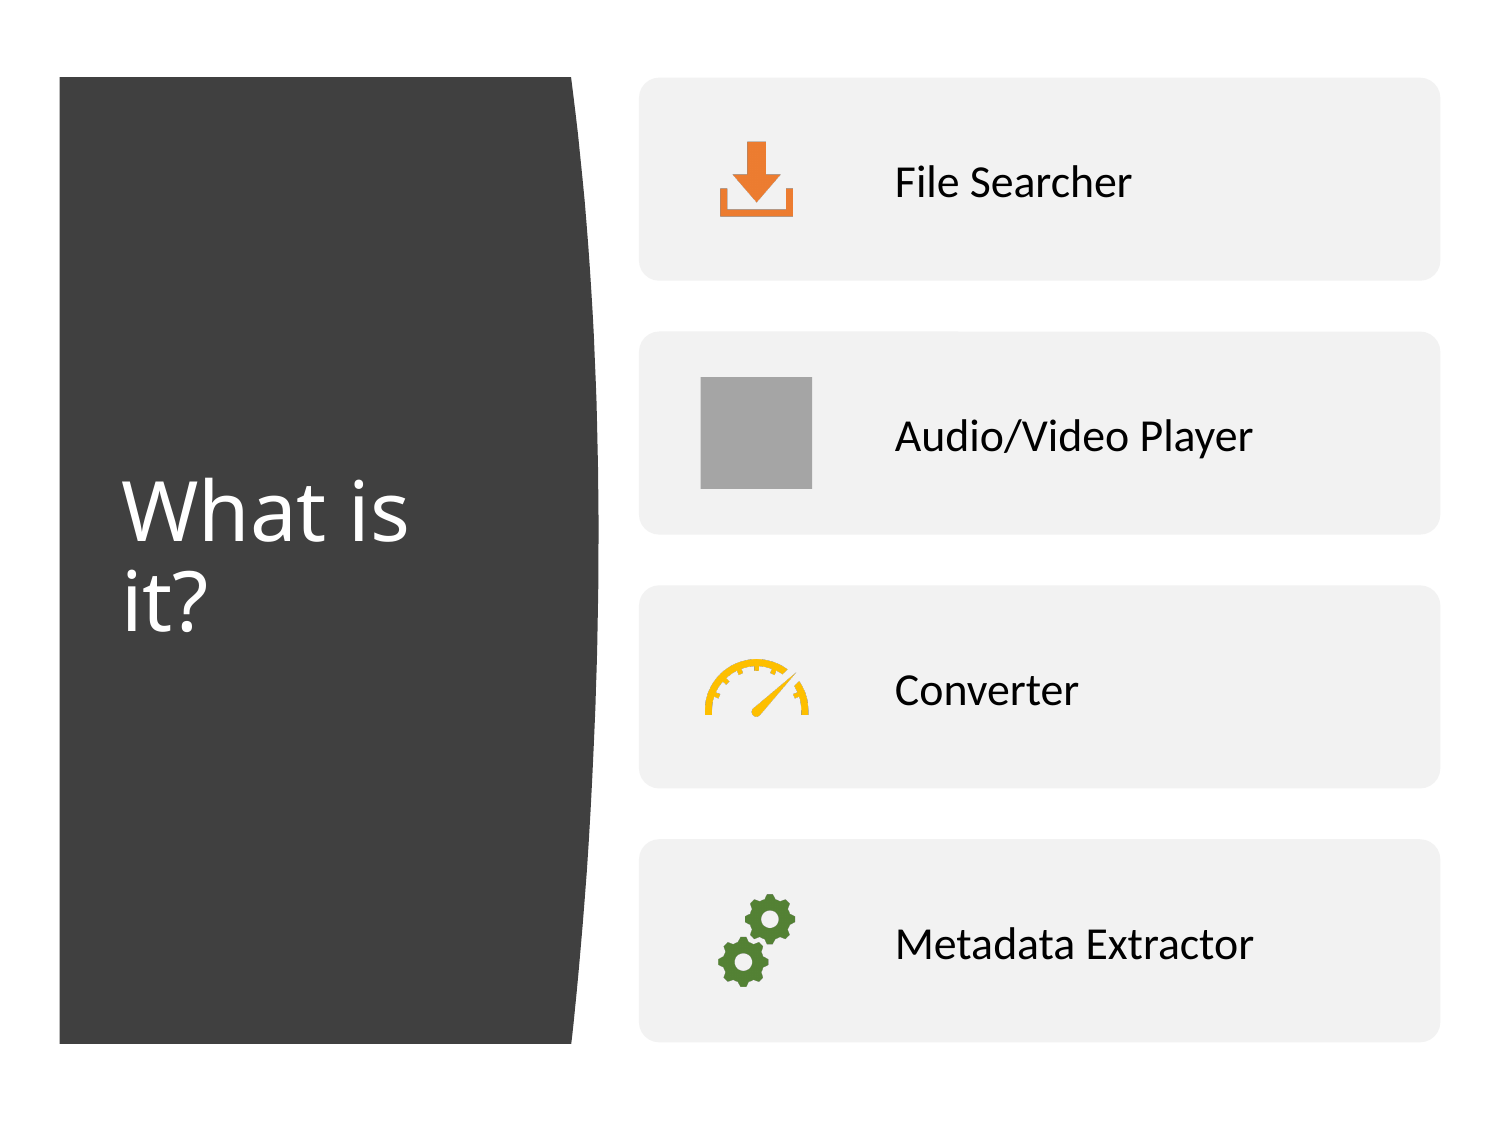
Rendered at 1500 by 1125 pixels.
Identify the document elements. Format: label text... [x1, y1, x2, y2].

title What is it? [106, 166, 527, 953]
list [638, 77, 1441, 1043]
text_box [58, 76, 600, 1045]
